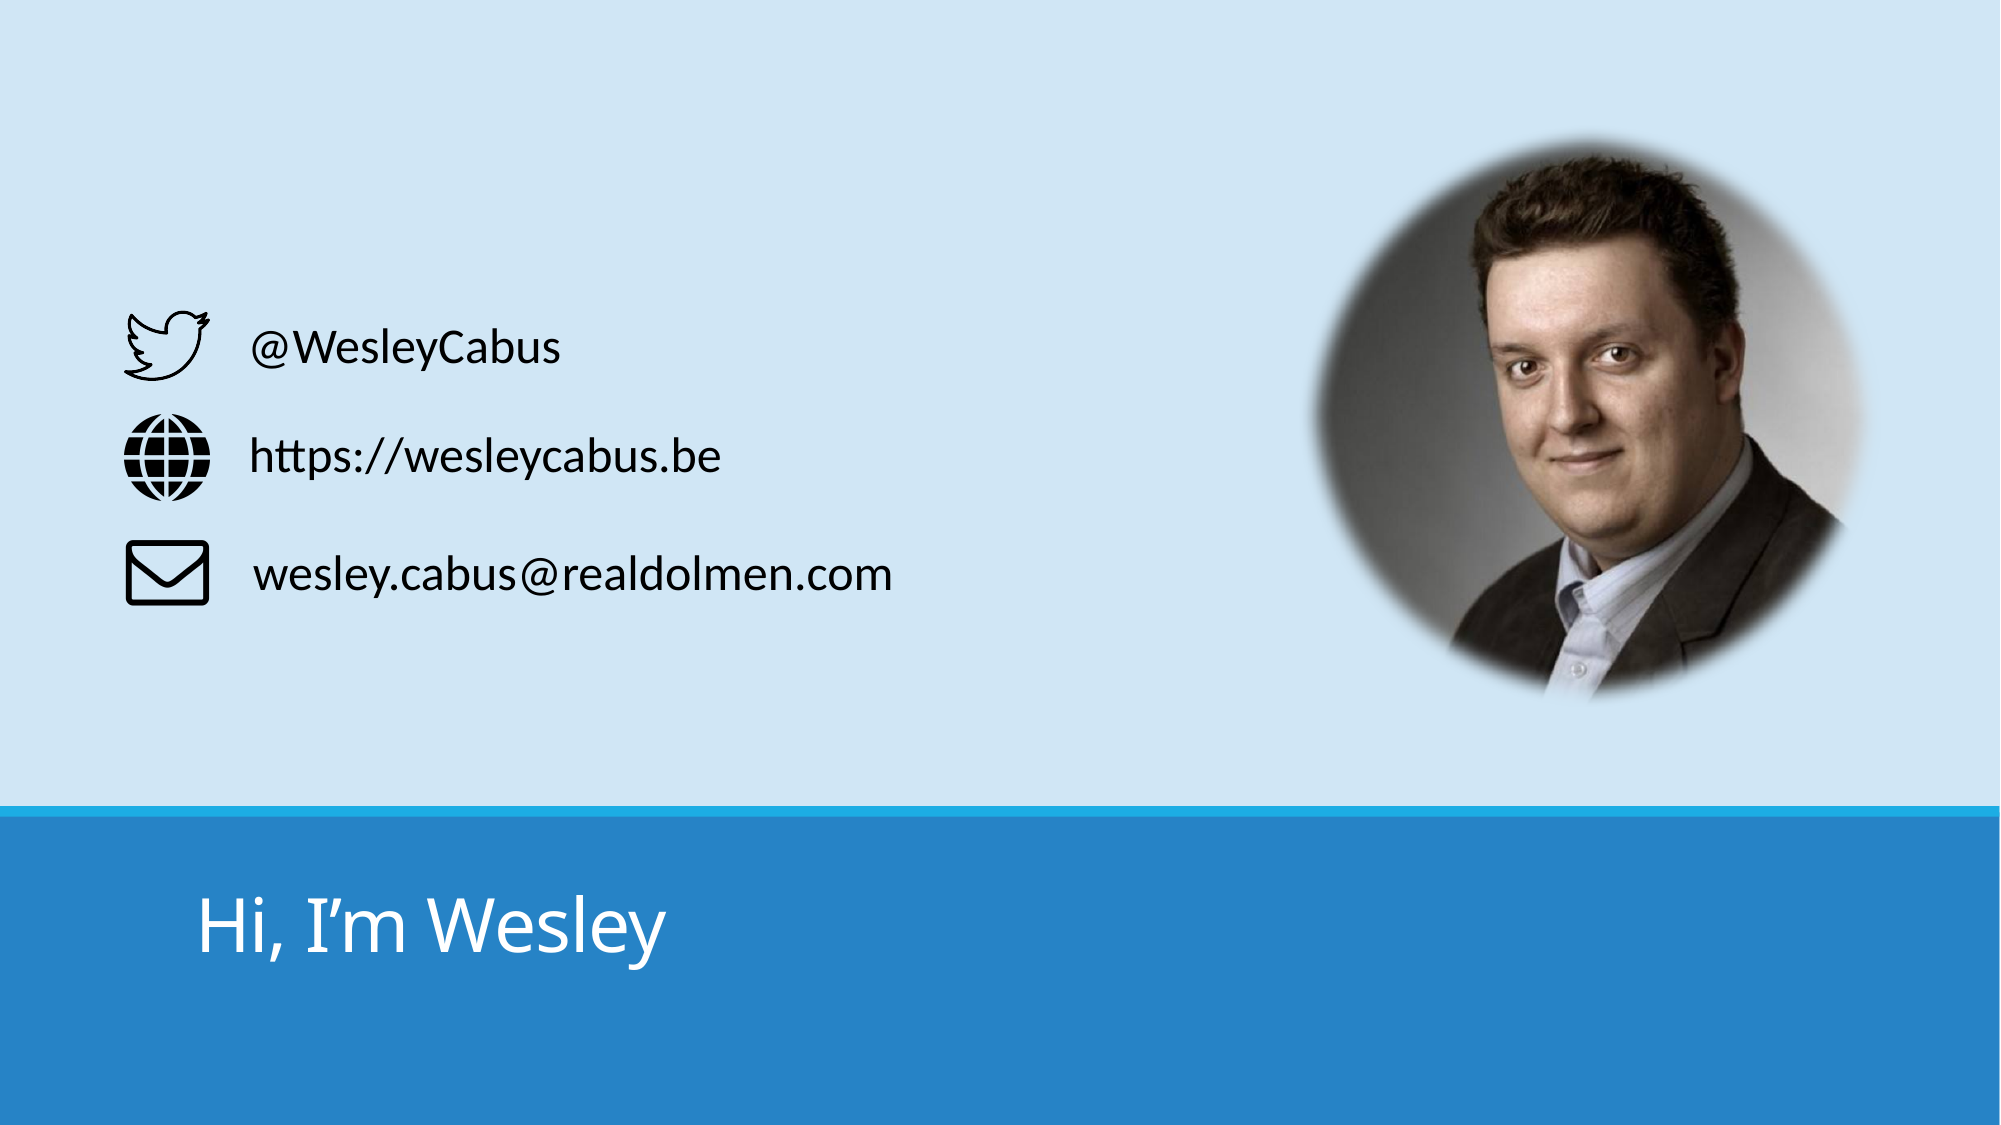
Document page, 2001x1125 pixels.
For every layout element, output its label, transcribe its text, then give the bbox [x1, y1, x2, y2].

title Hi, I’m Wesley [180, 832, 1839, 968]
text_box wesley.cabus@realdolmen.com [238, 533, 909, 608]
picture [1298, 123, 1882, 708]
text_box https://wesleycabus.be [234, 414, 738, 490]
picture [123, 300, 211, 388]
picture [123, 527, 211, 615]
text_box @WesleyCabus [232, 306, 577, 381]
picture [123, 414, 211, 501]
